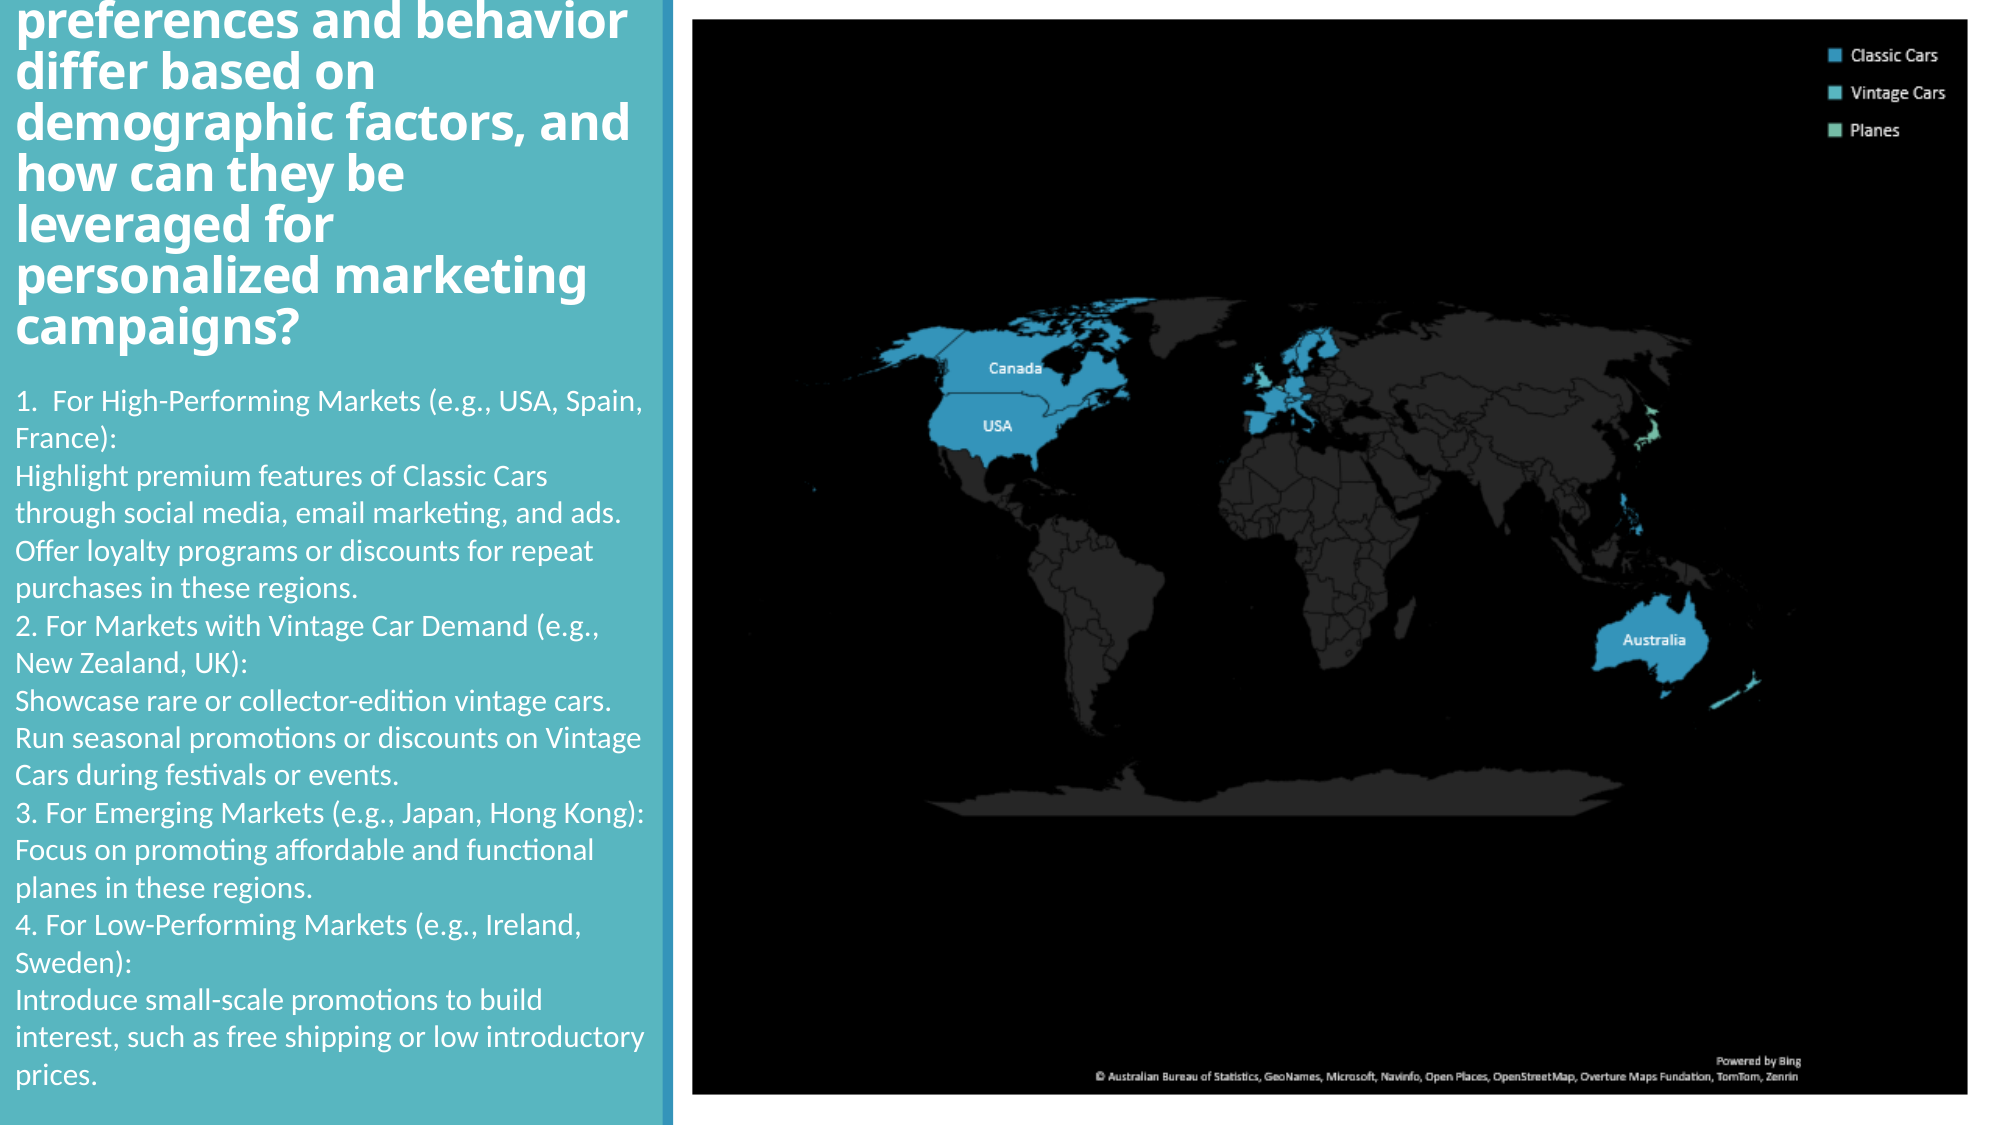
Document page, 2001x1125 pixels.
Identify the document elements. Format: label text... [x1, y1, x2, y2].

picture [690, 18, 1972, 1098]
list 1. For High-Performing Markets (e.g., USA, Spain, France): Highlight premium features of Classic Cars through social media, email marketing, and ads. Offer loyalty programs or discounts for repeat purchases in these regions. 2. For Markets with Vintage Car Demand (e.g., New Zealand, UK): Showcase rare or collector-edition vintage cars. Run seasonal promotions or discounts on Vintage Cars during festivals or events. 3. For Emerging Markets (e.g., Japan, Hong Kong): Focus on promoting affordable and functional planes in these regions. 4. For Low-Performing Markets (e.g., Ireland, Sweden): Introduce small-scale promotions to build interest, such as free shipping or low introductory prices. [0, 372, 668, 1125]
title 12. How do customer preferences and behavior differ based on demographic factors, and how can they be leveraged for personalized marketing campaigns? [0, 0, 659, 372]
